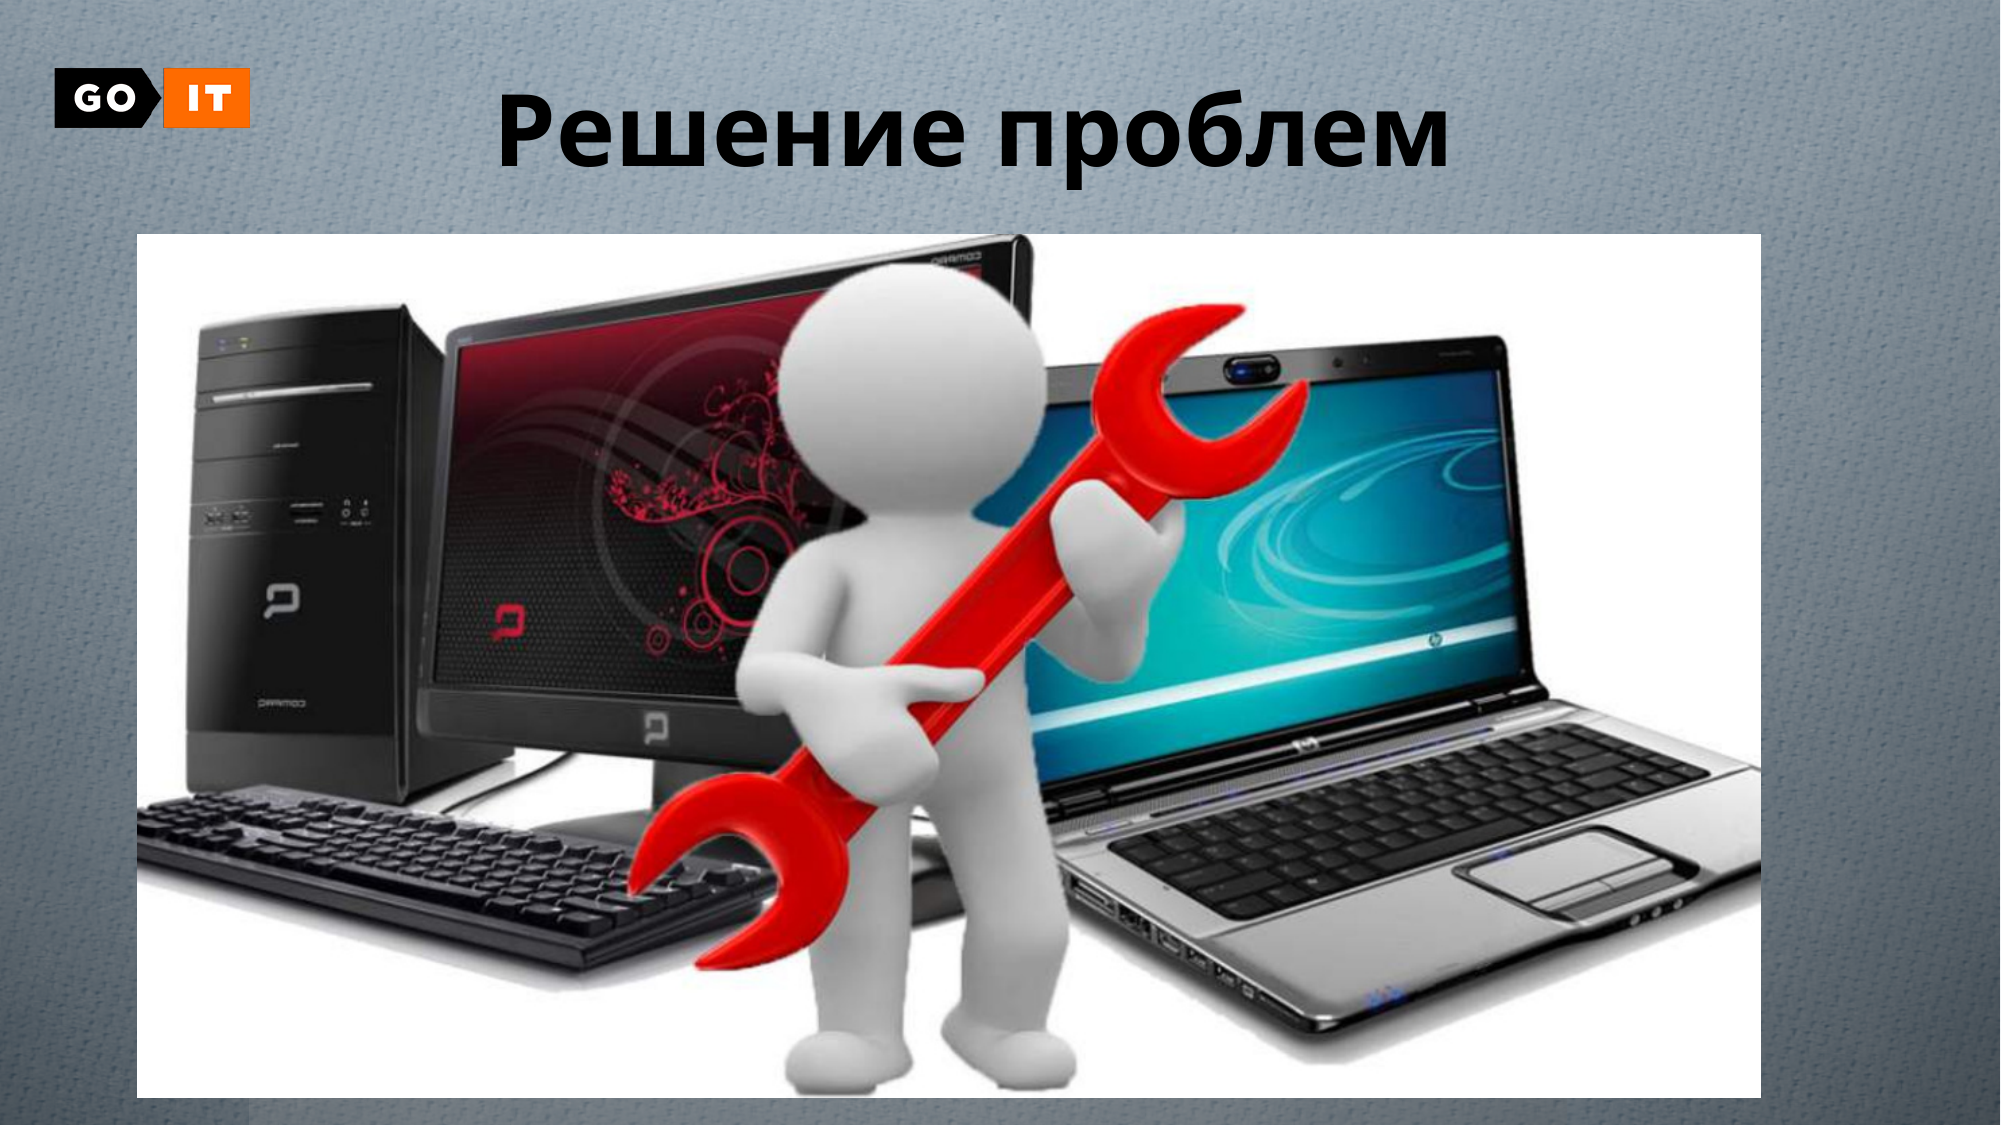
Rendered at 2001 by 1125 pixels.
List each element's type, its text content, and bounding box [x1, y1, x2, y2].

text_box [54, 0, 250, 196]
text_box Решение проблем [355, 58, 1593, 194]
picture [137, 234, 1761, 1098]
